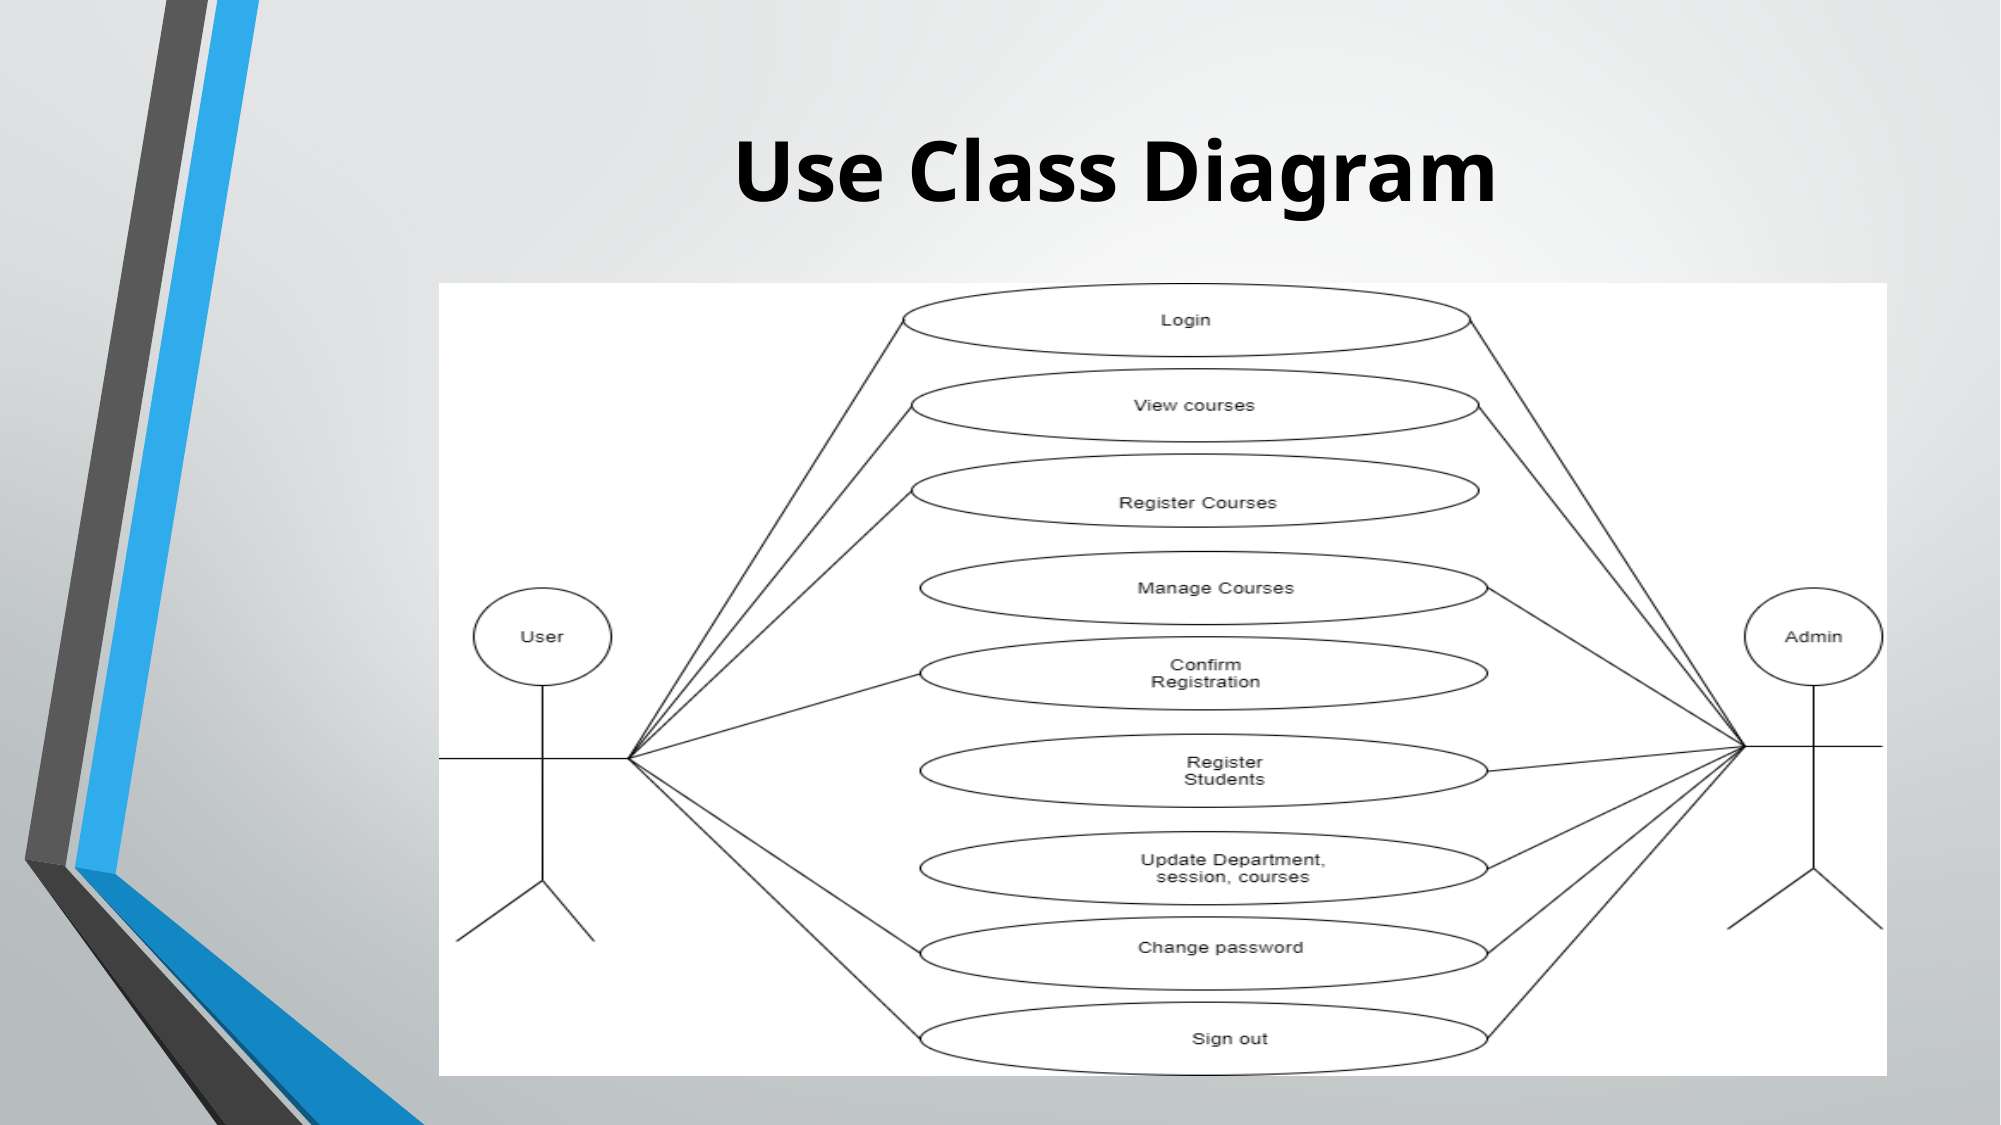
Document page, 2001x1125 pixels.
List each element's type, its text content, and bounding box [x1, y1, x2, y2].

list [439, 283, 1888, 1076]
title Use Class Diagram [304, 68, 1949, 267]
